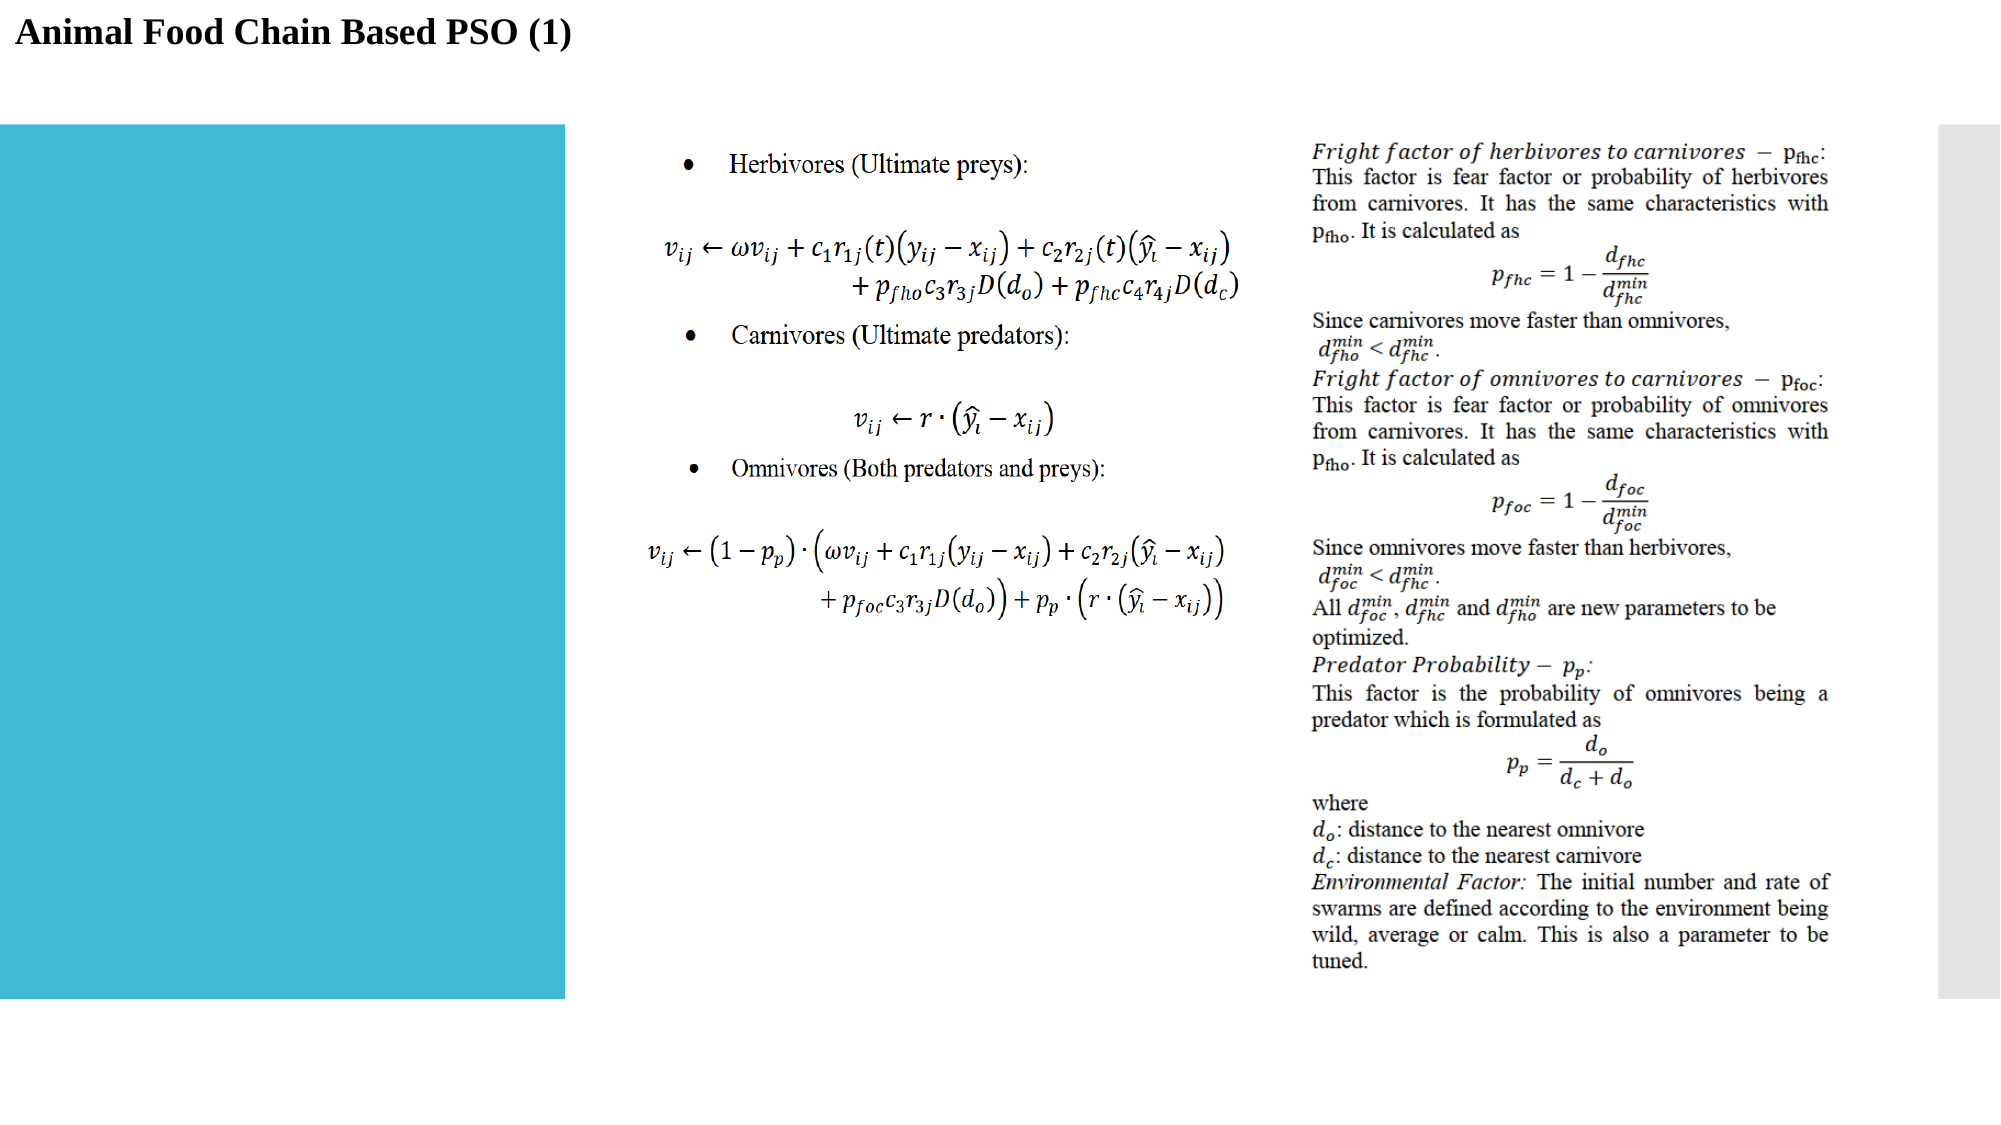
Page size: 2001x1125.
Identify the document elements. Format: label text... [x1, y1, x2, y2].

text_box [1937, 124, 2000, 1000]
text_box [636, 124, 1868, 1000]
text_box [0, 124, 566, 1000]
text_box Animal Food Chain Based PSO (1) [0, 0, 600, 60]
